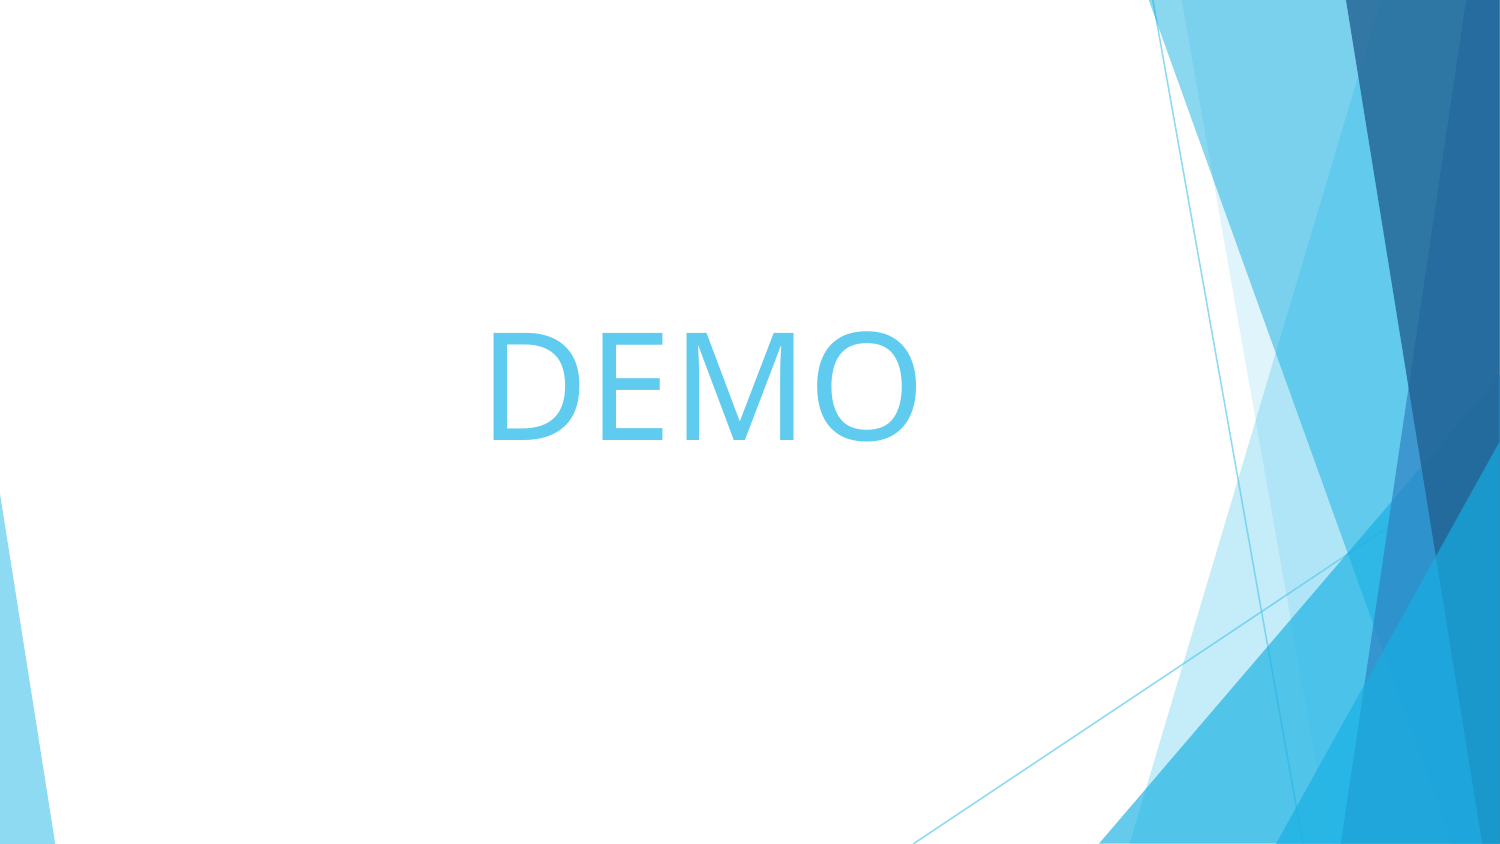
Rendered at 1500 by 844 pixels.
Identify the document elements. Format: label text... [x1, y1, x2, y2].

text_box DEMO [323, 275, 1082, 569]
